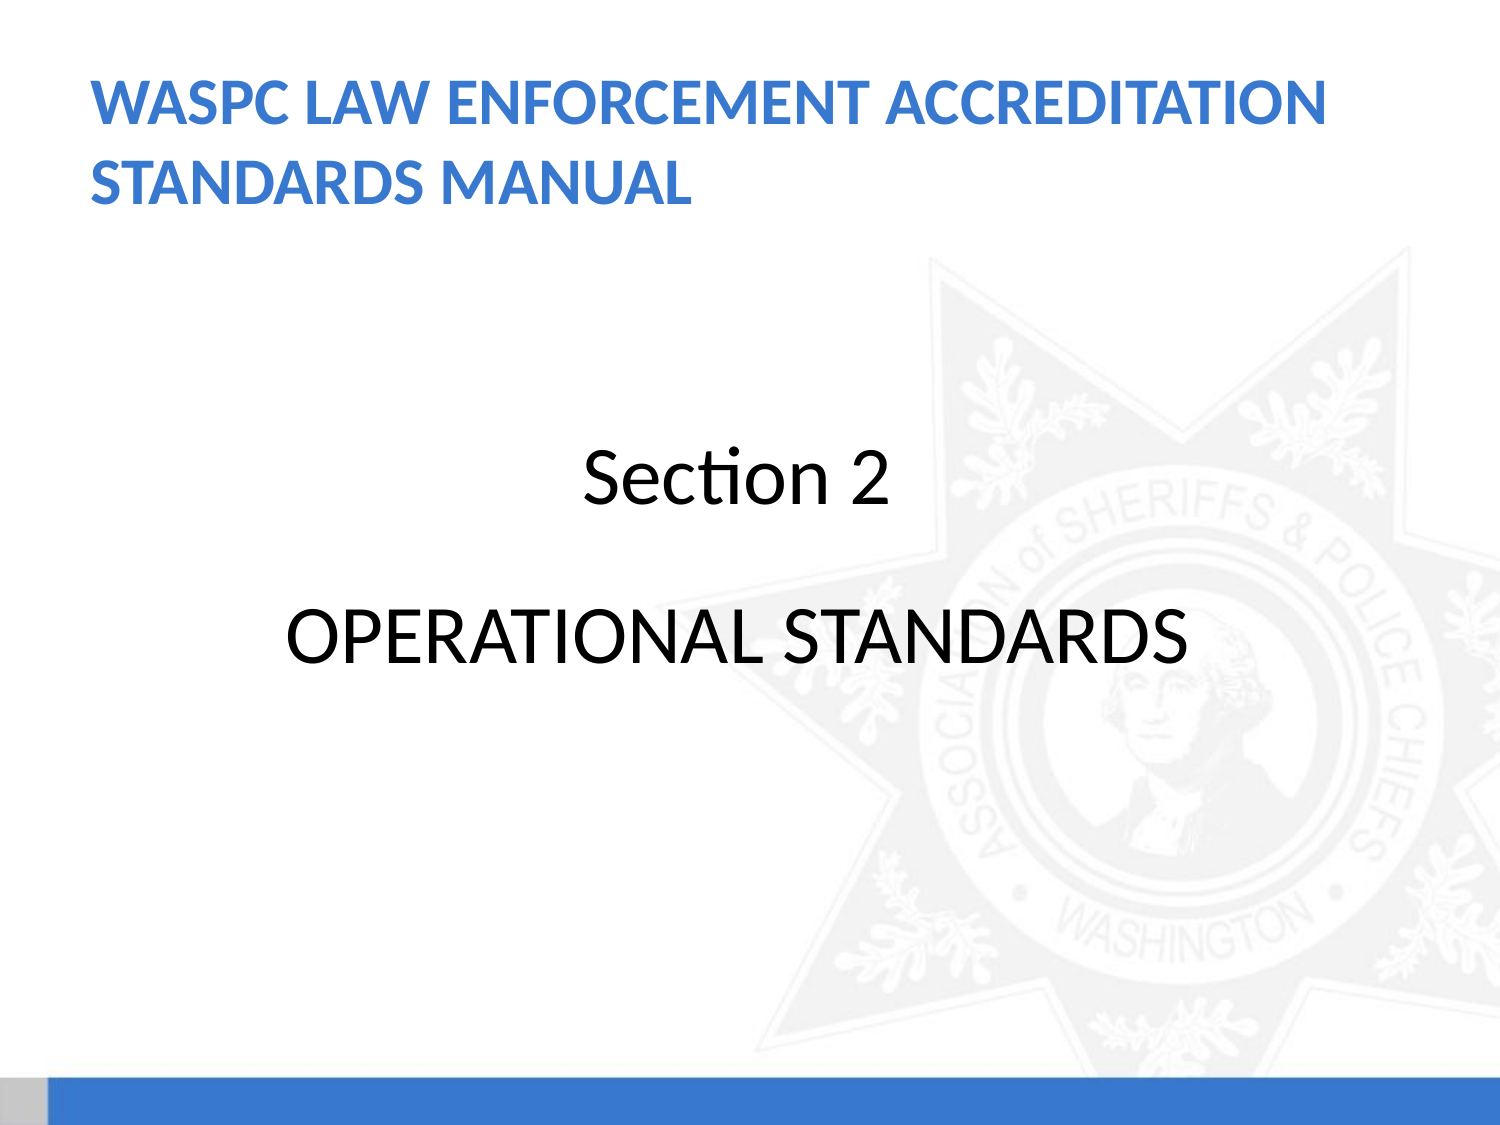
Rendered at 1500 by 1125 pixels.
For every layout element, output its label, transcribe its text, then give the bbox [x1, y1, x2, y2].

subtitle Section 2 OPERATIONAL STANDARDS [174, 362, 1300, 788]
title WASPC LAW ENFORCEMENT ACCREDITATION STANDARDS MANUAL [75, 50, 1425, 263]
picture [0, 0, 1500, 1125]
